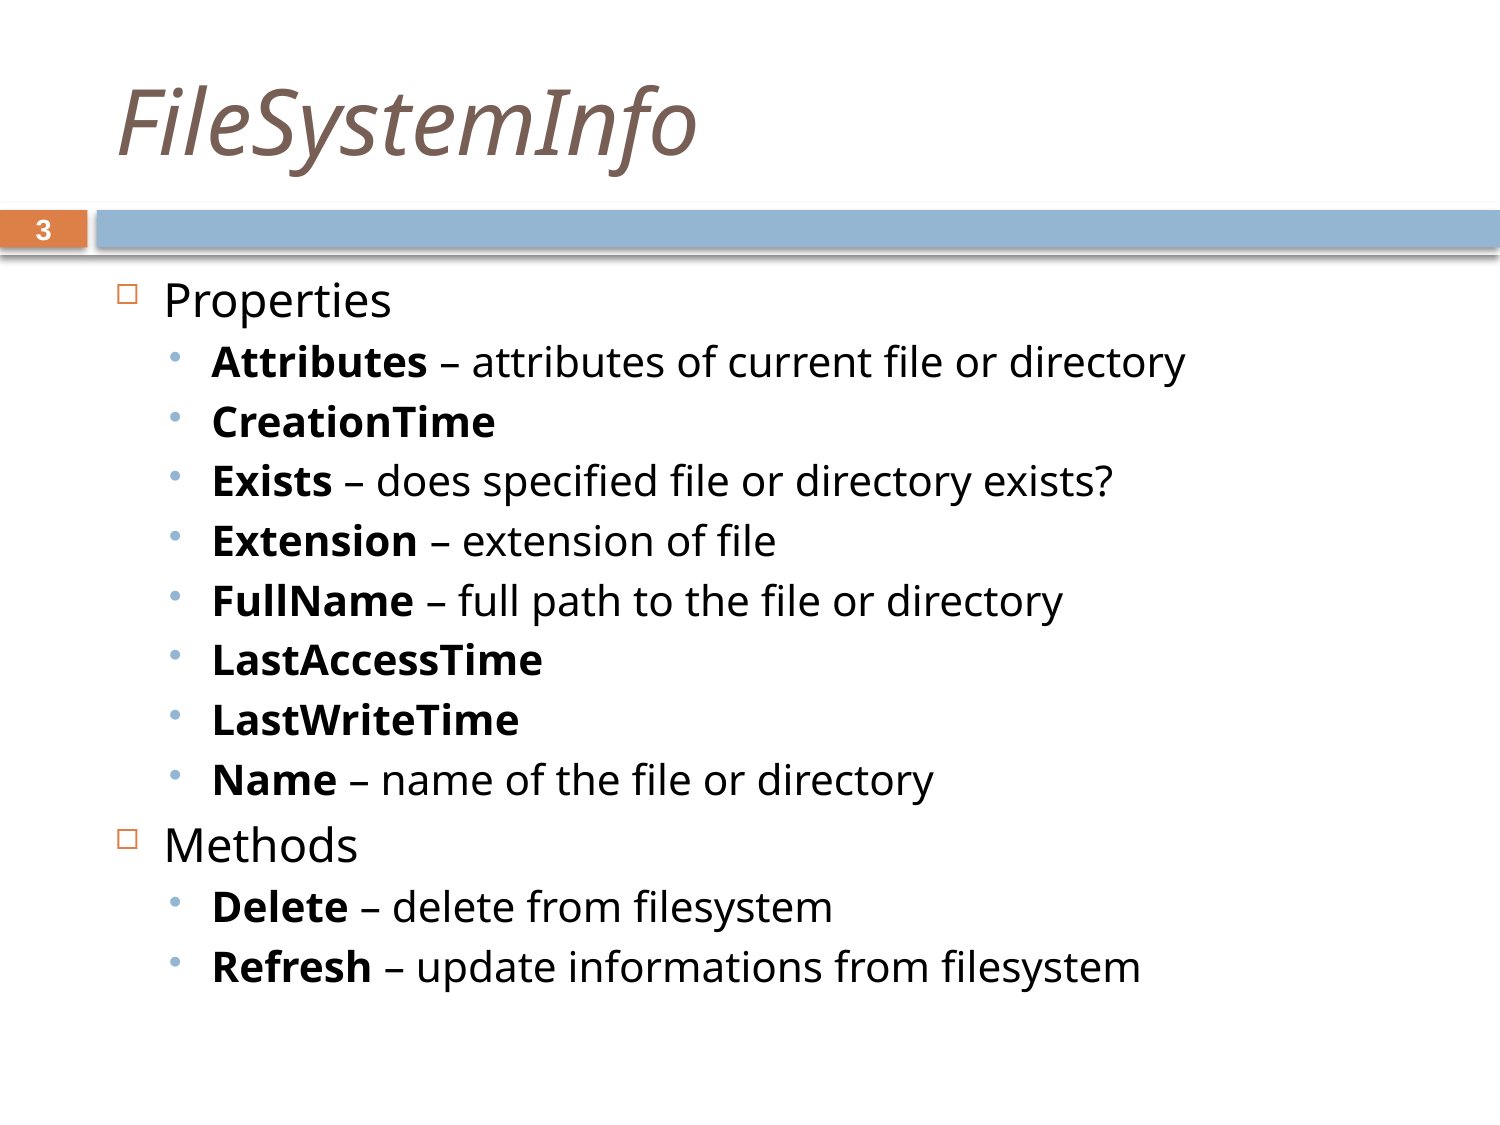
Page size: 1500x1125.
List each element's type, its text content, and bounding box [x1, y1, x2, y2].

title FileSystemInfo [100, 37, 1438, 200]
slide_number 3 [0, 208, 88, 249]
list Properties Attributes – attributes of current file or directory CreationTime Exists – does specified file or directory exists? Extension – extension of file FullName – full path to the file or directory LastAccessTime LastWriteTime Name – name of the file or directory Methods Delete – delete from filesystem Refresh – update informations from filesystem [100, 262, 1438, 1000]
